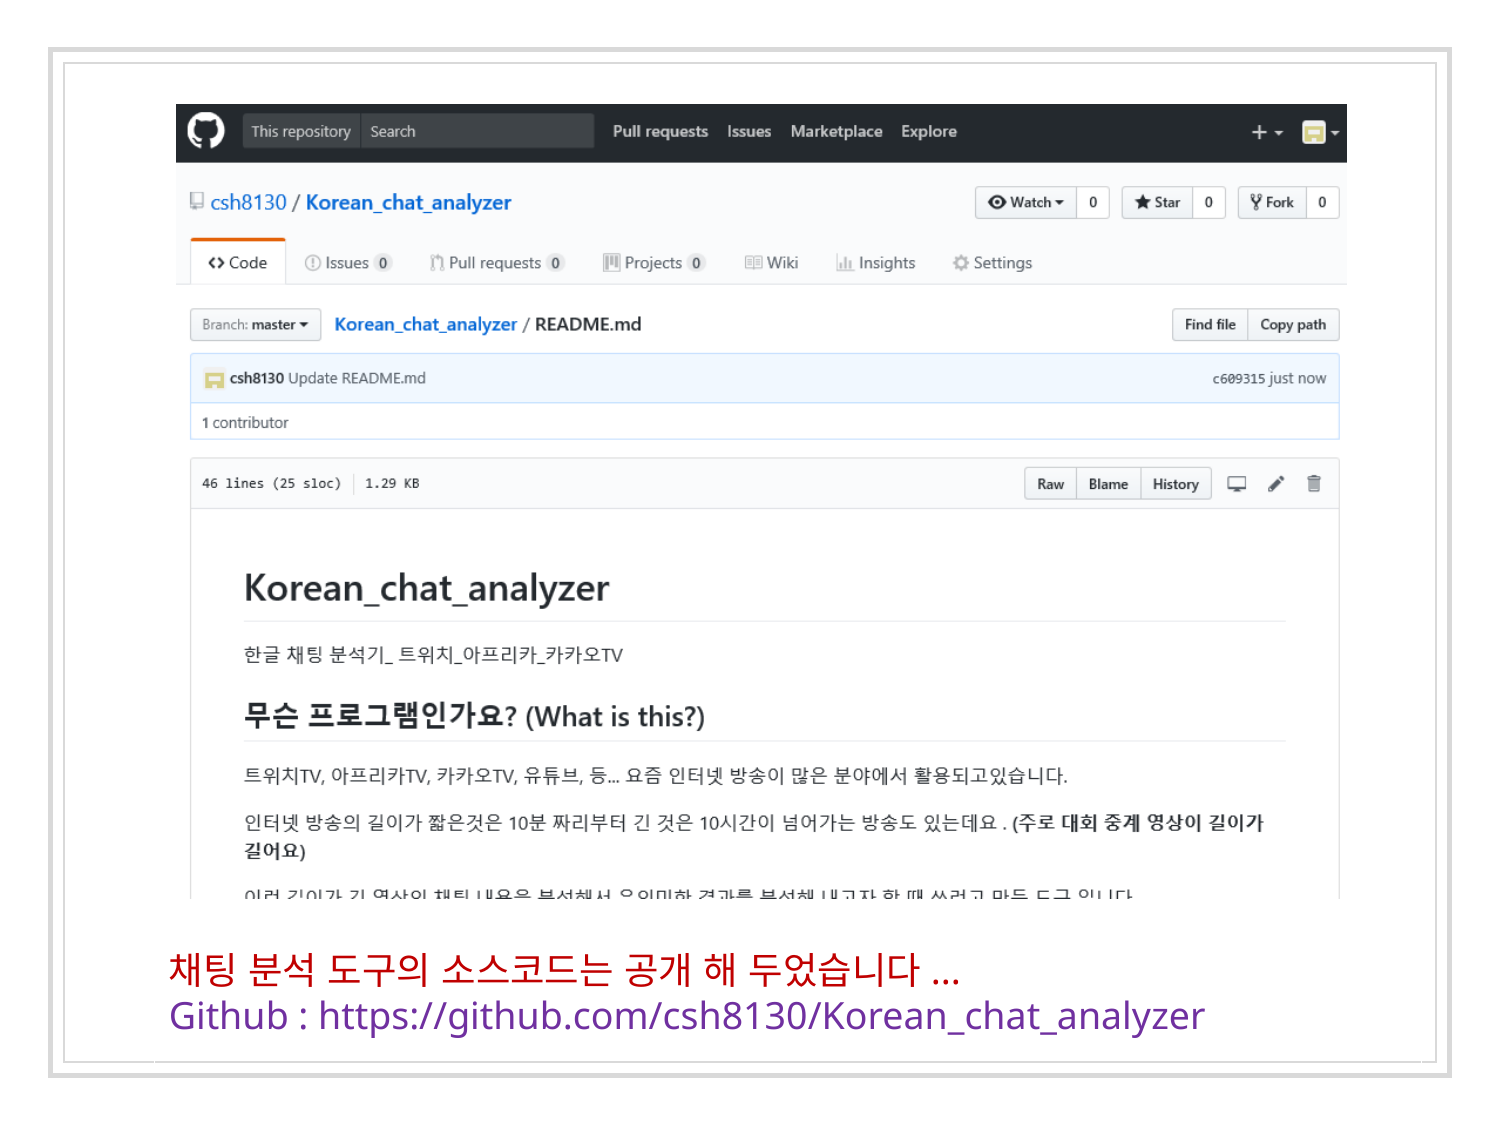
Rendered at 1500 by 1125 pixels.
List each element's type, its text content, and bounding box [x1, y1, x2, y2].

text_box 채팅 분석 도구의 소스코드는 공개 해 두었습니다... Github : https://github.com/csh8130/Korean_chat_analyzer [153, 932, 1422, 1063]
picture [175, 104, 1347, 899]
